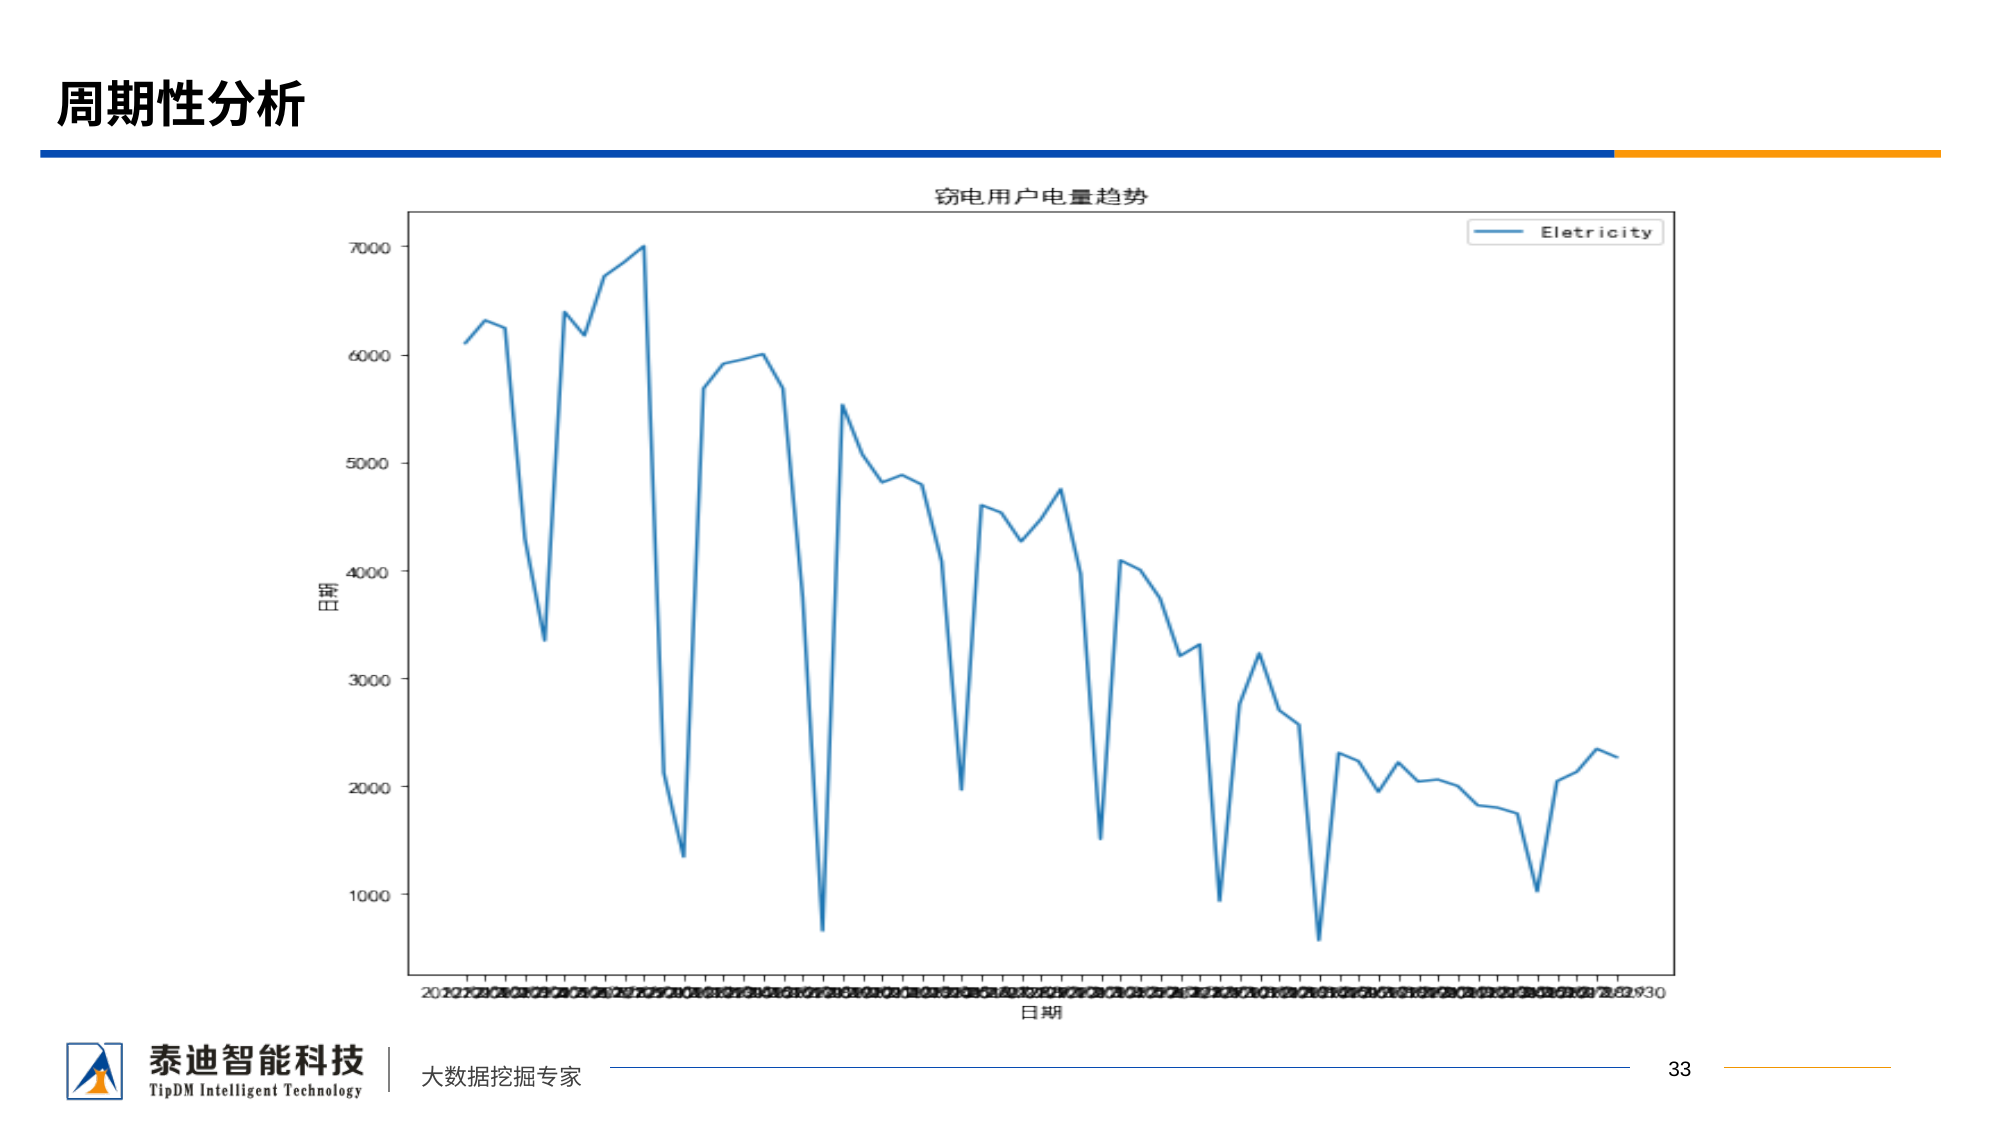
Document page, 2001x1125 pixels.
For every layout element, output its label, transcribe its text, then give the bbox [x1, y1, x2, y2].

picture [62, 177, 1699, 1107]
title 周期性分析 [41, 58, 1843, 146]
